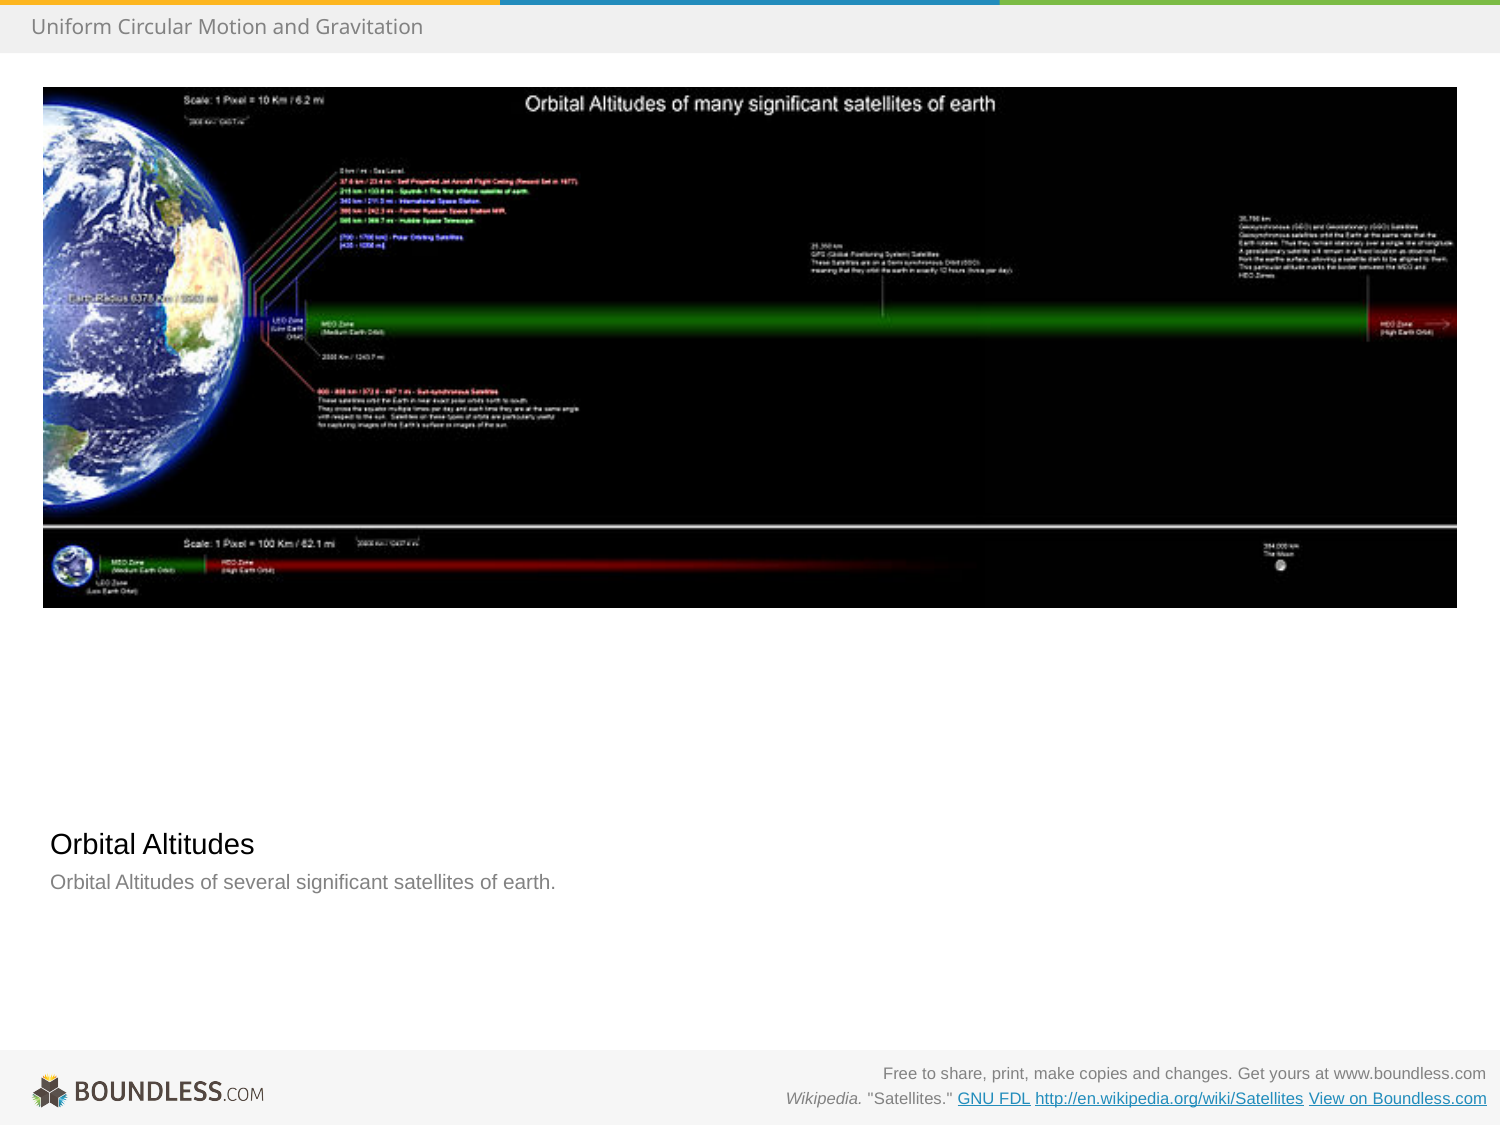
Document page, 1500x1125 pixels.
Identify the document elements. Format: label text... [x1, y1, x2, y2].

picture [43, 87, 1457, 608]
text_box [0, 2, 1500, 54]
text_box Wikipedia. "Satellites." GNU FDL http://en.wikipedia.org/wiki/Satellites View on Boundless.com [274, 1087, 1488, 1125]
picture [30, 1072, 265, 1109]
text_box [0, 1050, 1500, 1125]
text_box Uniform Circular Motion and Gravitation [31, 13, 1475, 38]
list Orbital Altitudes Orbital Altitudes of several significant satellites of earth. [50, 825, 1450, 1038]
text_box Free to share, print, make copies and changes. Get yours at www.boundless.com [649, 1062, 1488, 1087]
